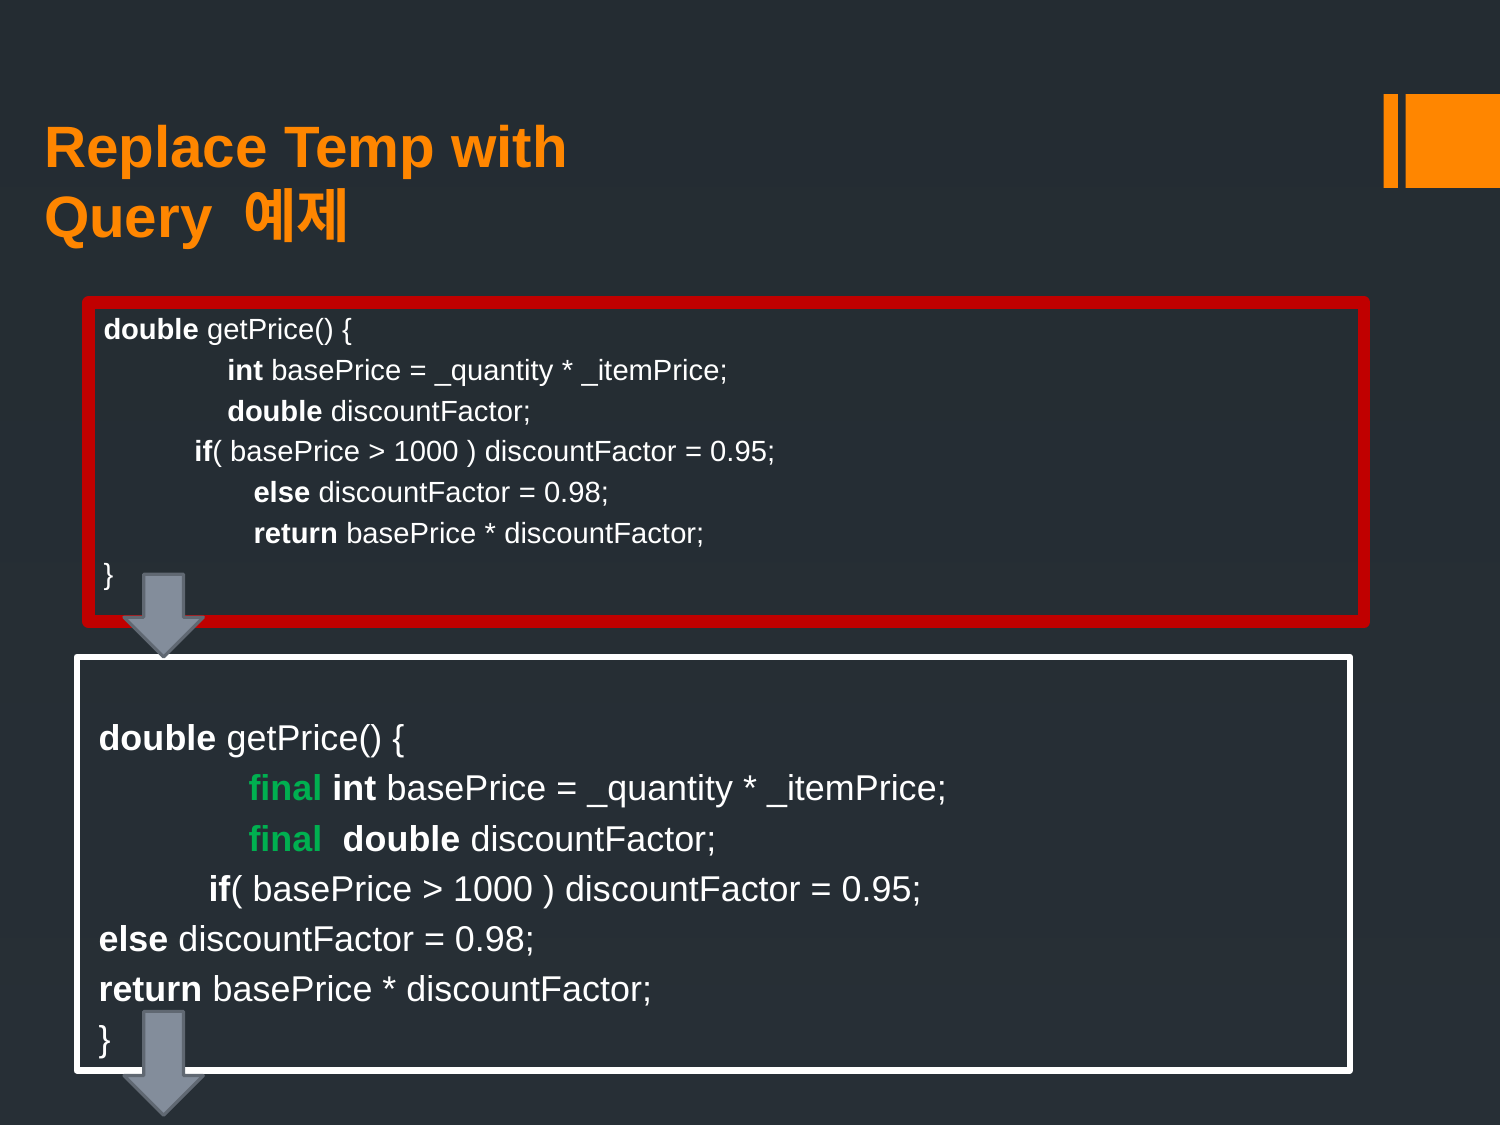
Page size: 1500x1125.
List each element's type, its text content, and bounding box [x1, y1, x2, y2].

text_box [122, 1009, 205, 1117]
list double getPrice() { int basePrice = _quantity * _itemPrice; double discountFactor; if( basePrice > 1000 ) discountFactor = 0.95; else discountFactor = 0.98; return basePrice * discountFactor; } [88, 302, 1365, 622]
text_box [122, 572, 205, 659]
title Replace Temp with Query 예제 [29, 19, 635, 327]
list double getPrice() { final int basePrice = _quantity * _itemPrice; final double discountFactor; if( basePrice > 1000 ) discountFactor = 0.95; else discountFactor = 0.98; return basePrice * discountFactor; } [76, 656, 1350, 1071]
